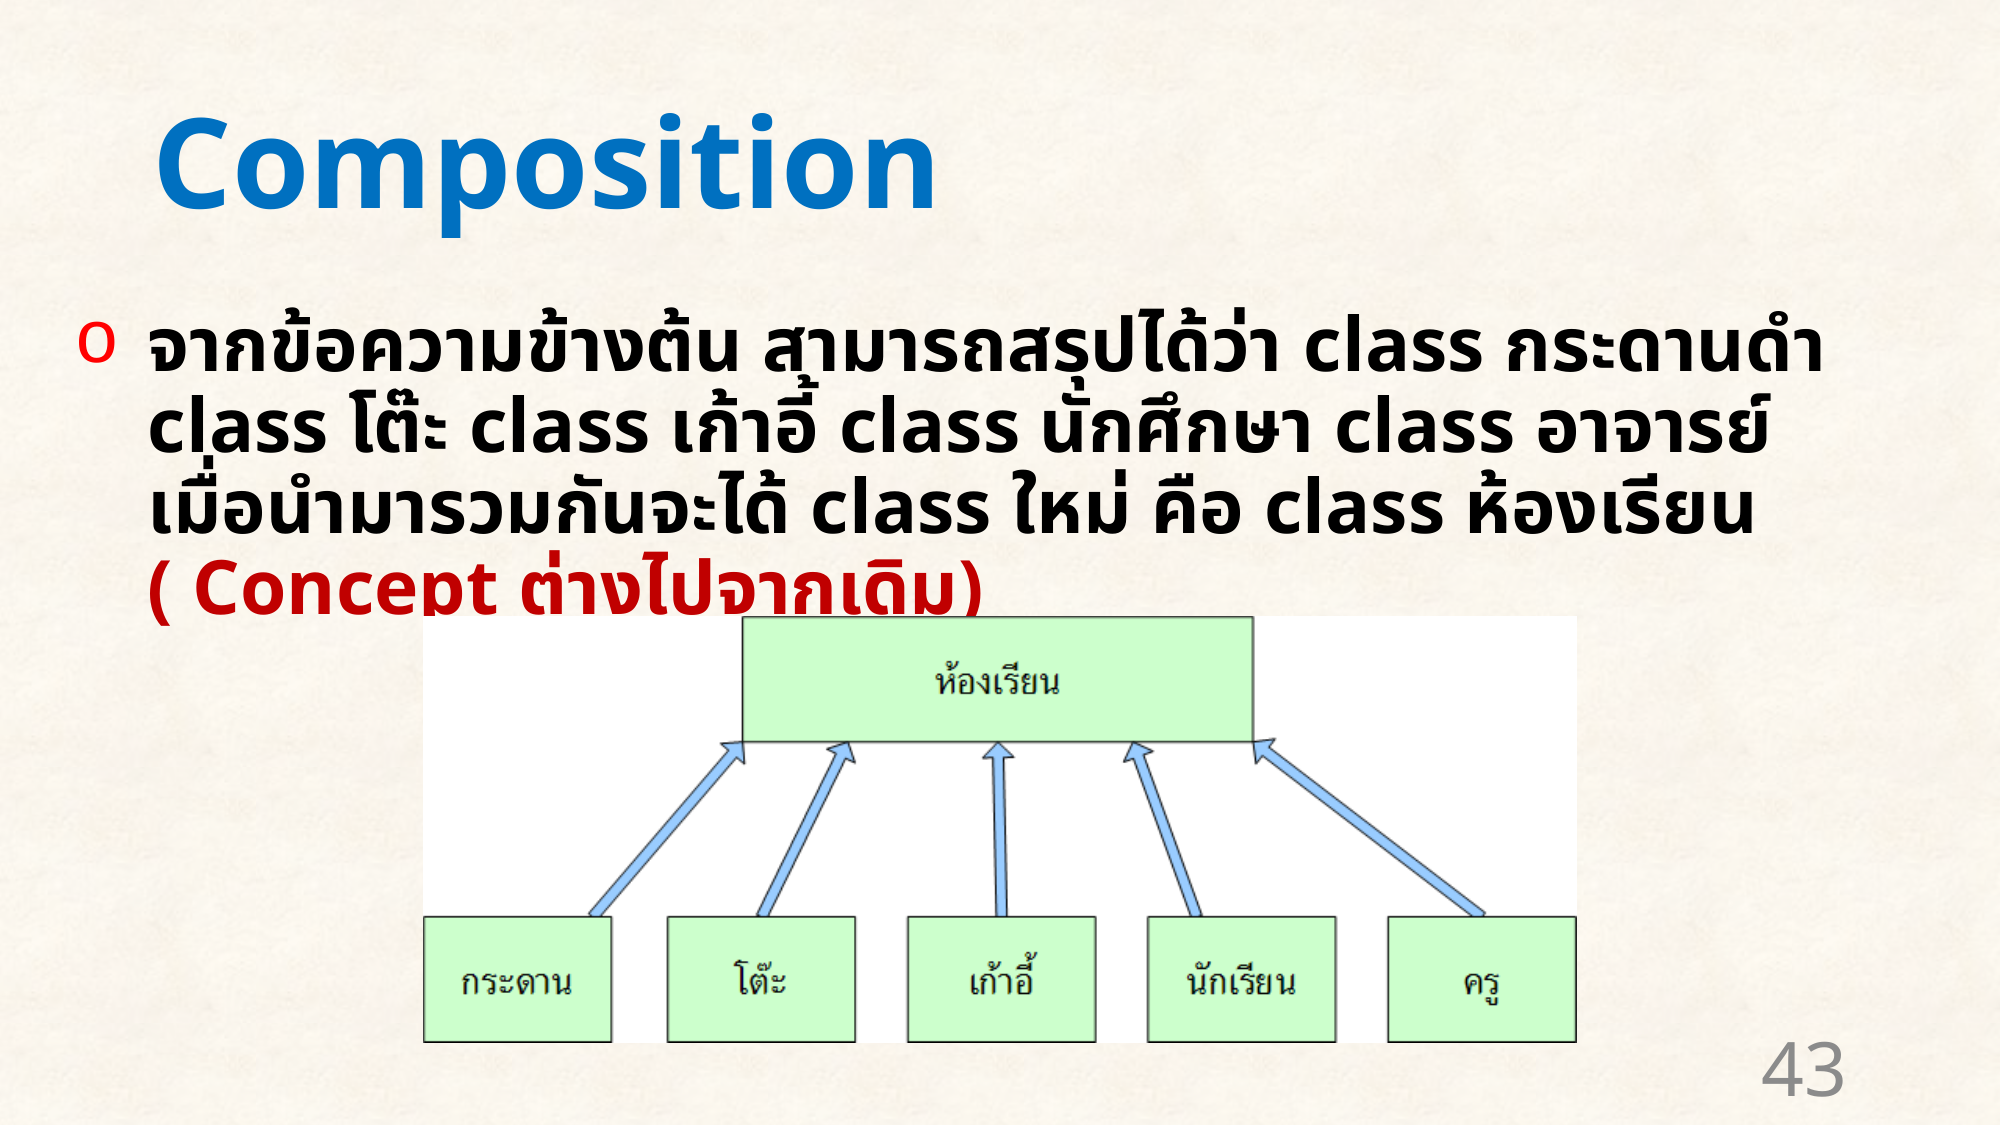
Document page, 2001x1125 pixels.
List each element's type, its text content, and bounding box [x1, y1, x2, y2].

slide_number 43 [1412, 1042, 1863, 1103]
picture [423, 616, 1577, 1043]
list จากข้อความข้างต้น สามารถสรุปได้ว่า class กระดานดำ class โต๊ะ class เก้าอี้ class นักศึกษา class อาจารย์ เมื่อนำมารวมกันจะได้ class ใหม่ คือ class ห้องเรียน ( Concept ต่างไปจากเดิม) [59, 299, 1904, 1014]
title Composition [137, 59, 1863, 278]
